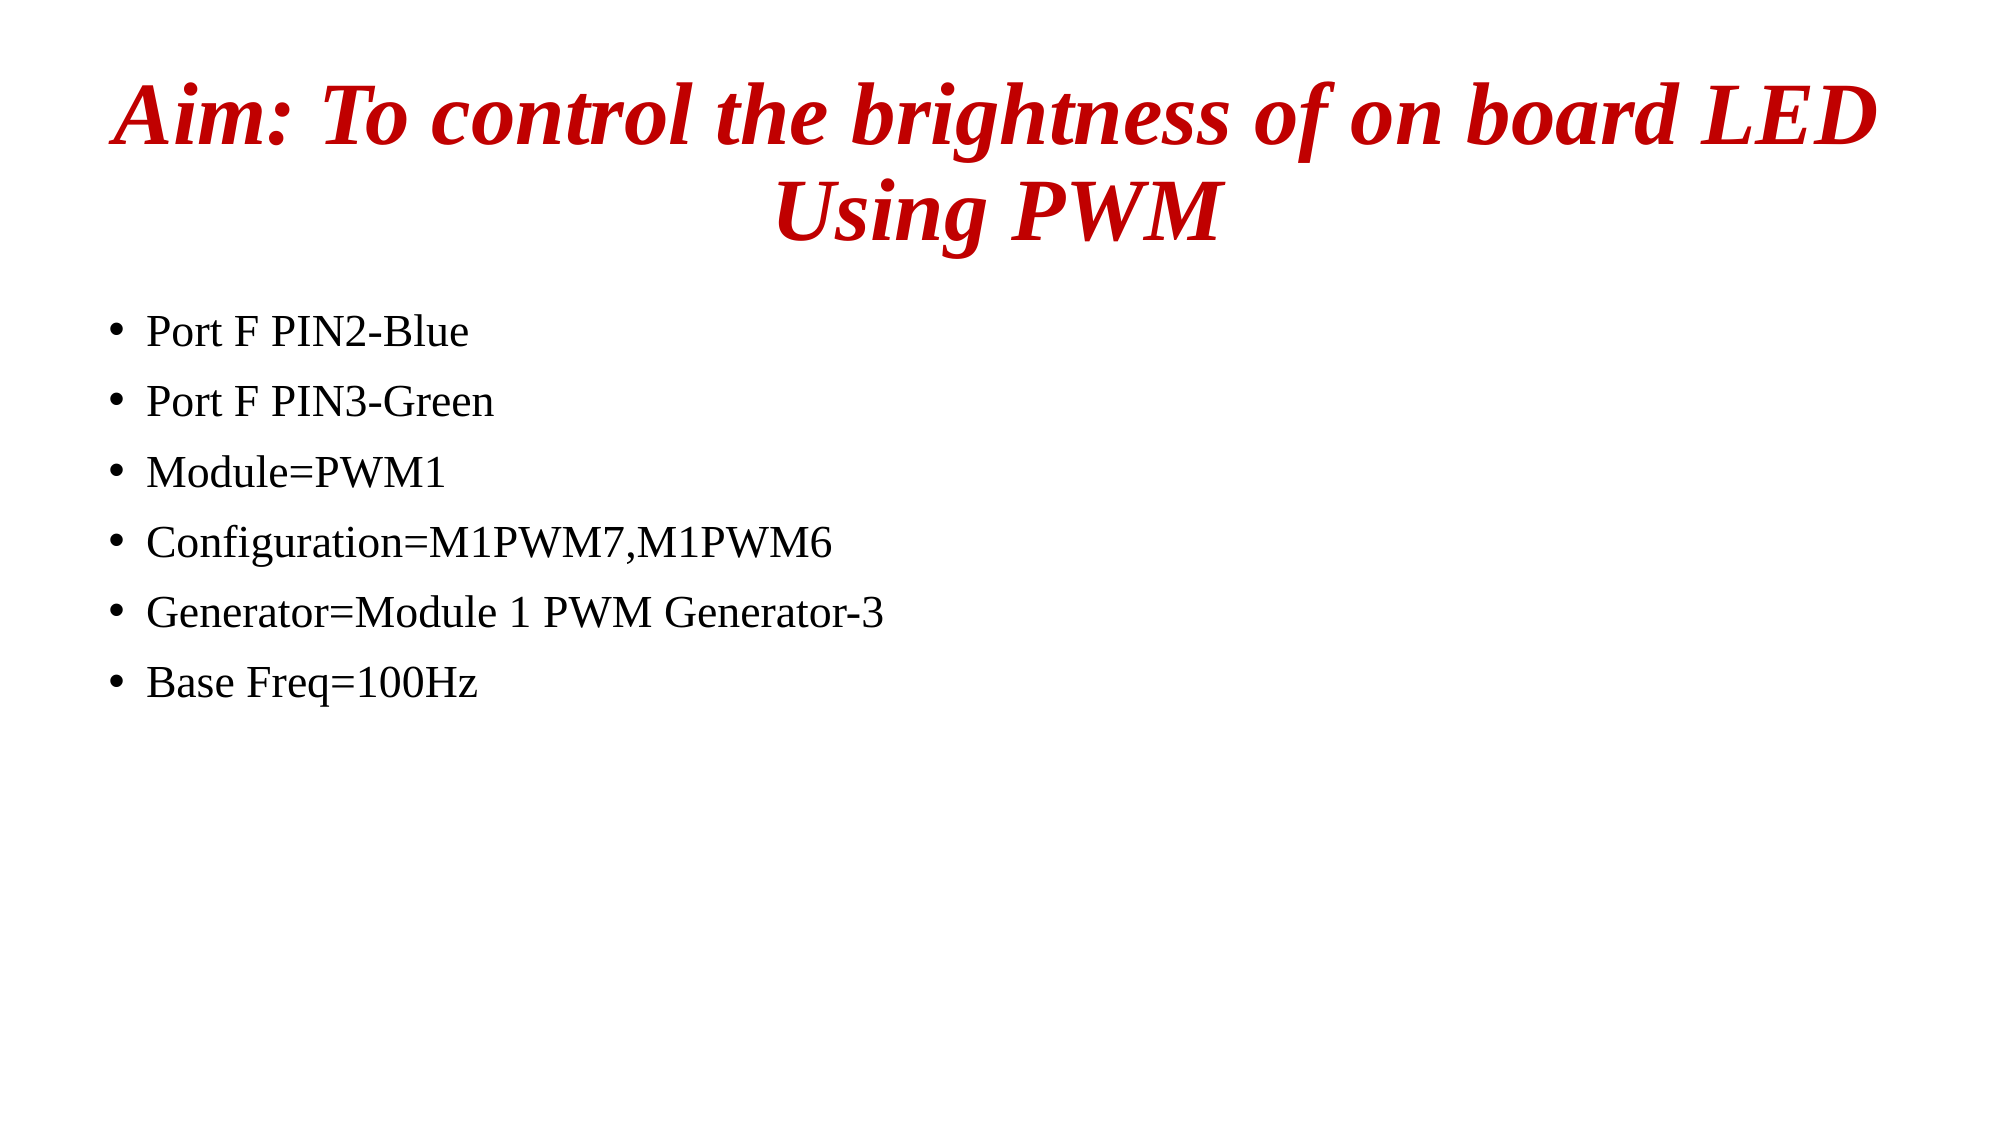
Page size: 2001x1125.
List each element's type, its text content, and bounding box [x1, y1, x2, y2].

list Port F PIN2-Blue Port F PIN3-Green Module=PWM1 Configuration=M1PWM7,M1PWM6 Generator=Module 1 PWM Generator-3 Base Freq=100Hz [93, 299, 1959, 1066]
title Aim: To control the brightness of on board LED Using PWM [54, 59, 1942, 268]
